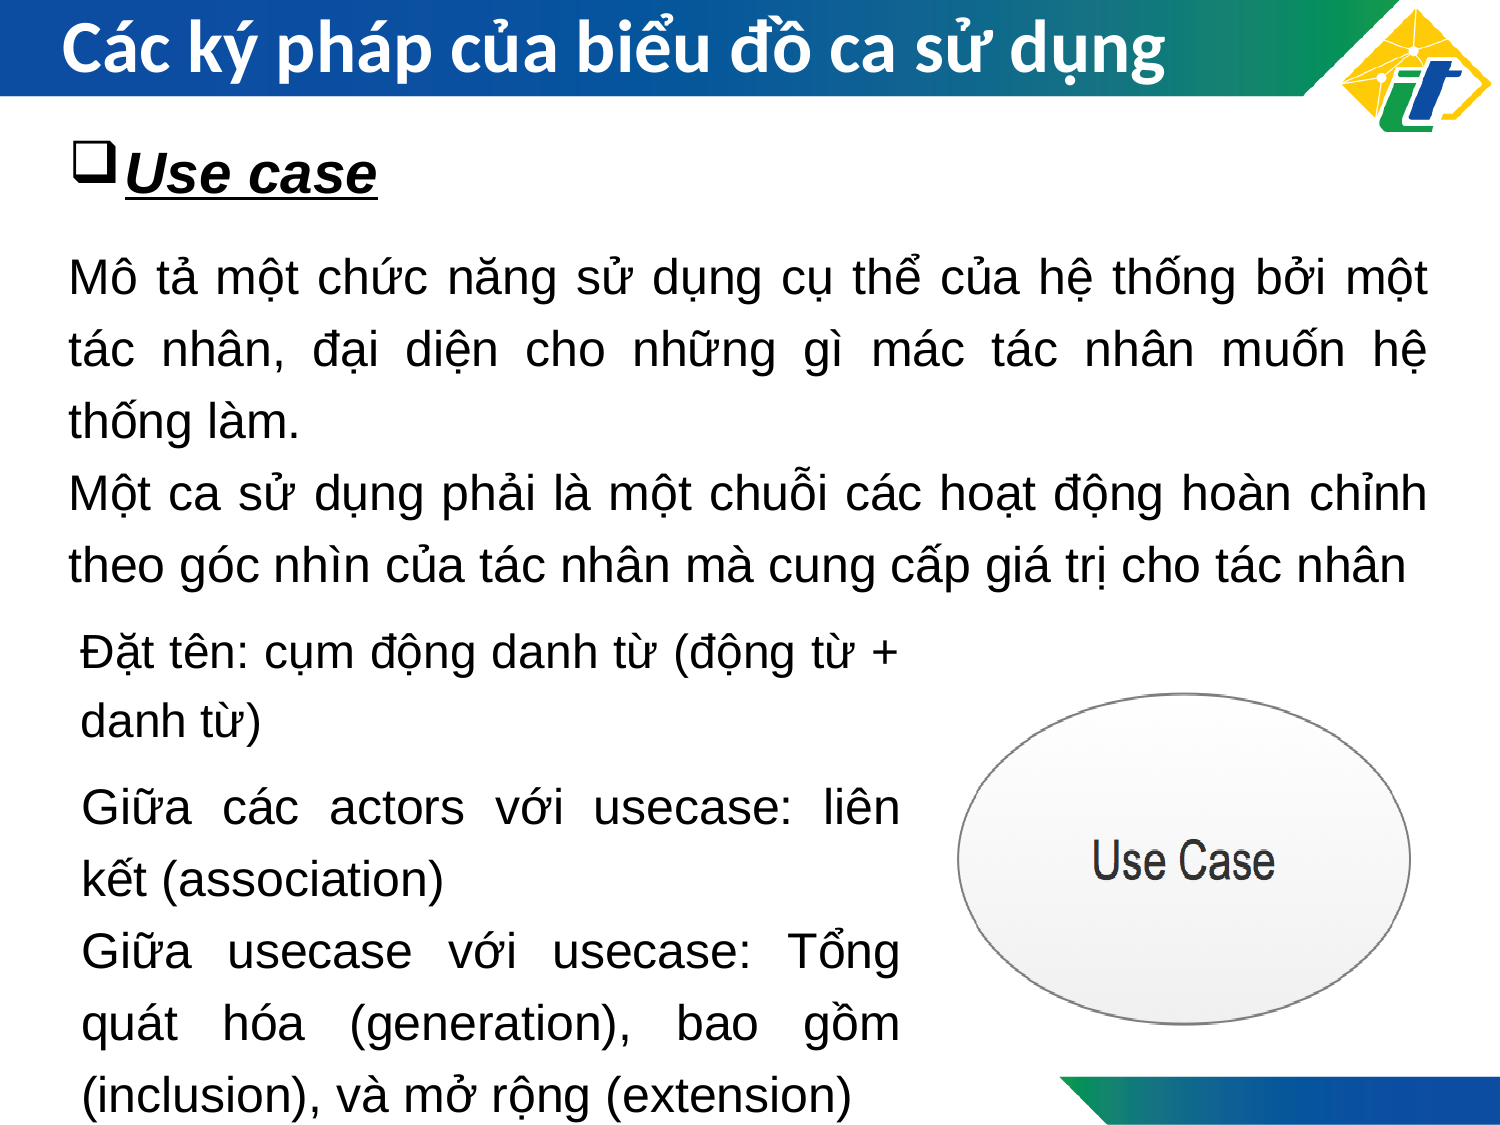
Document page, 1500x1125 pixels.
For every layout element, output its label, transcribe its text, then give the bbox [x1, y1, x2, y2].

picture [0, 0, 1500, 1125]
text_box Giữa các actors với usecase: liên kết (association) Giữa usecase với usecase: Tổng quát hóa (generation), bao gồm (inclusion), và mở rộng (extension) [47, 754, 917, 1112]
text_box Đặt tên: cụm động danh từ (động từ + danh từ) [47, 601, 917, 754]
title Các ký pháp của biểu đồ ca sử dụng [47, 0, 1304, 97]
text_box Mô tả một chức năng sử dụng cụ thể của hệ thống bởi một tác nhân, đại diện cho những gì mác tác nhân muốn hệ thống làm. Một ca sử dụng phải là một chuỗi các hoạt động hoàn chỉnh theo góc nhìn của tác nhân mà cung cấp giá trị cho tác nhân [34, 225, 1445, 601]
list Use case [34, 113, 412, 225]
